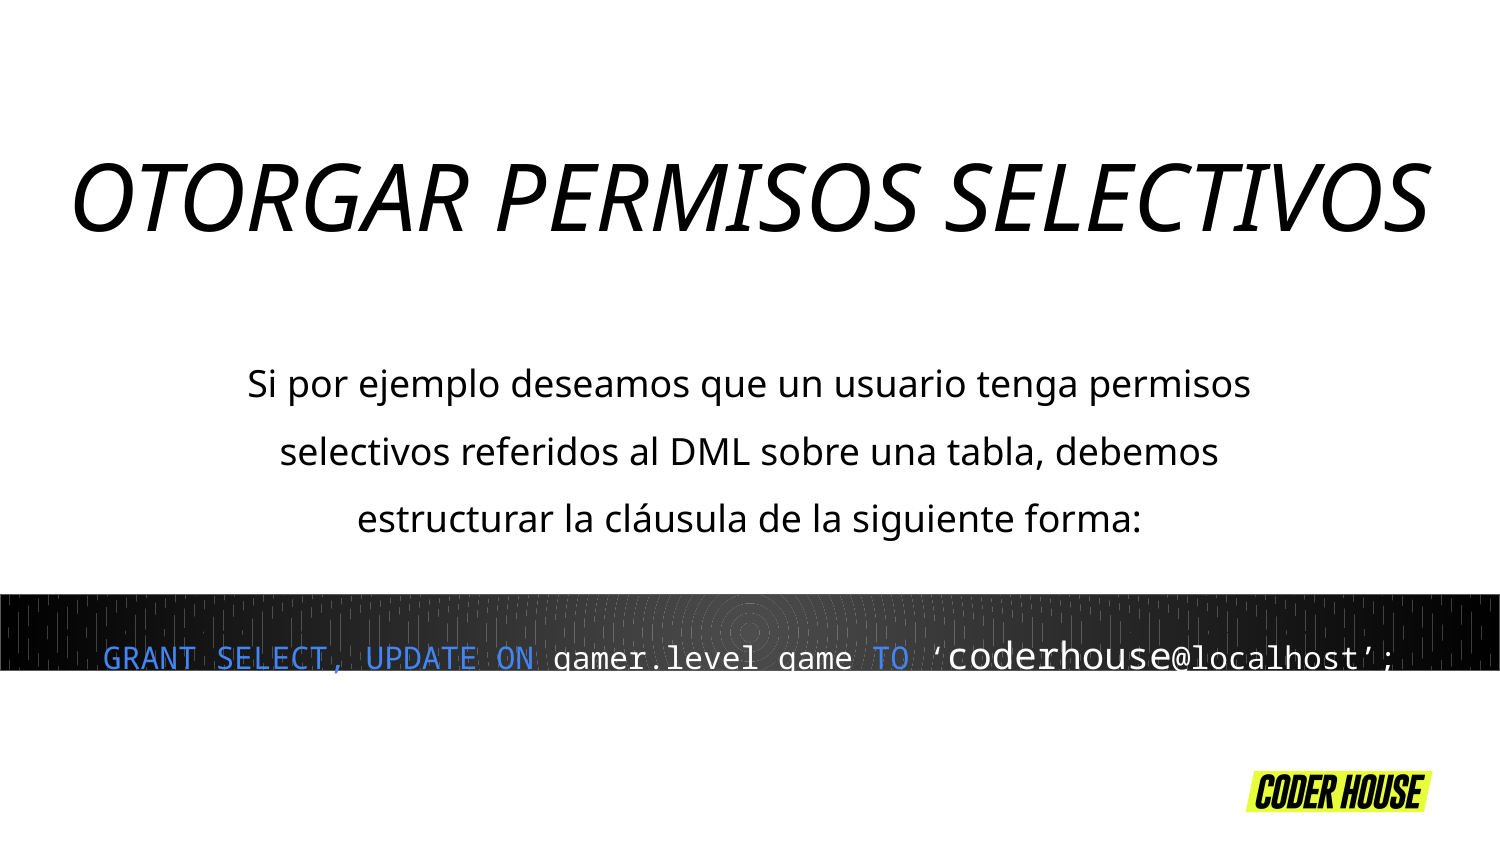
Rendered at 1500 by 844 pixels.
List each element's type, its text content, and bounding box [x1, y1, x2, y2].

text_box OTORGAR PERMISOS SELECTIVOS [0, 122, 1500, 286]
picture [1241, 764, 1437, 819]
text_box Si por ejemplo deseamos que un usuario tenga permisos selectivos referidos al DML sobre una tabla, debemos estructurar la cláusula de la siguiente forma: [206, 322, 1294, 485]
text_box GRANT SELECT, UPDATE ON gamer.level_game TO ‘coderhouse@localhost’; [0, 594, 1500, 693]
